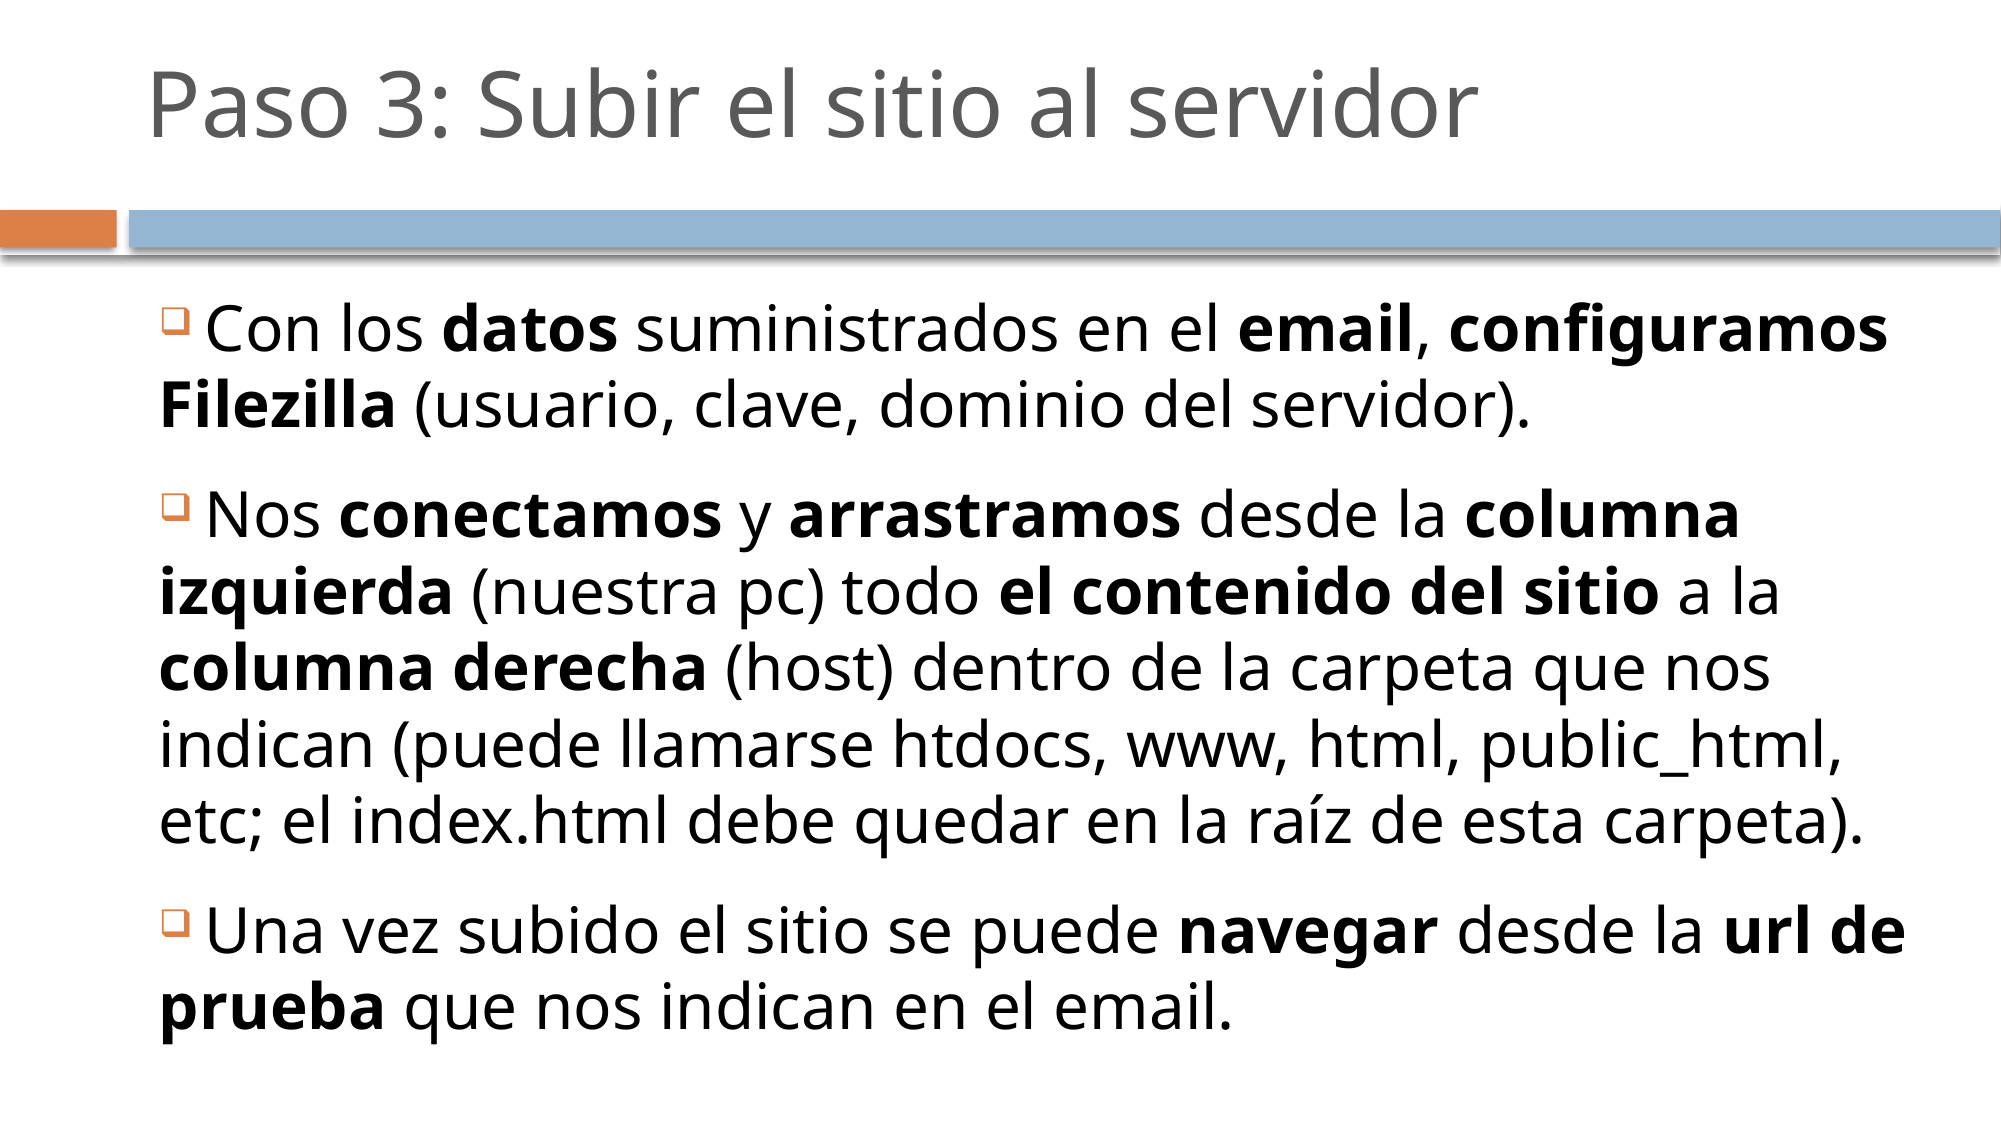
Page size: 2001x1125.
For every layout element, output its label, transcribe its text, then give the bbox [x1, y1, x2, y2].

title Paso 3: Subir el sitio al servidor [131, 0, 1532, 203]
list Con los datos suministrados en el email, configuramos Filezilla (usuario, clave, dominio del servidor). Nos conectamos y arrastramos desde la columna izquierda (nuestra pc) todo el contenido del sitio a la columna derecha (host) dentro de la carpeta que nos indican (puede llamarse htdocs, www, html, public_html, etc; el index.html debe quedar en la raíz de esta carpeta). Una vez subido el sitio se puede navegar desde la url de prueba que nos indican en el email. [127, 254, 1949, 1098]
